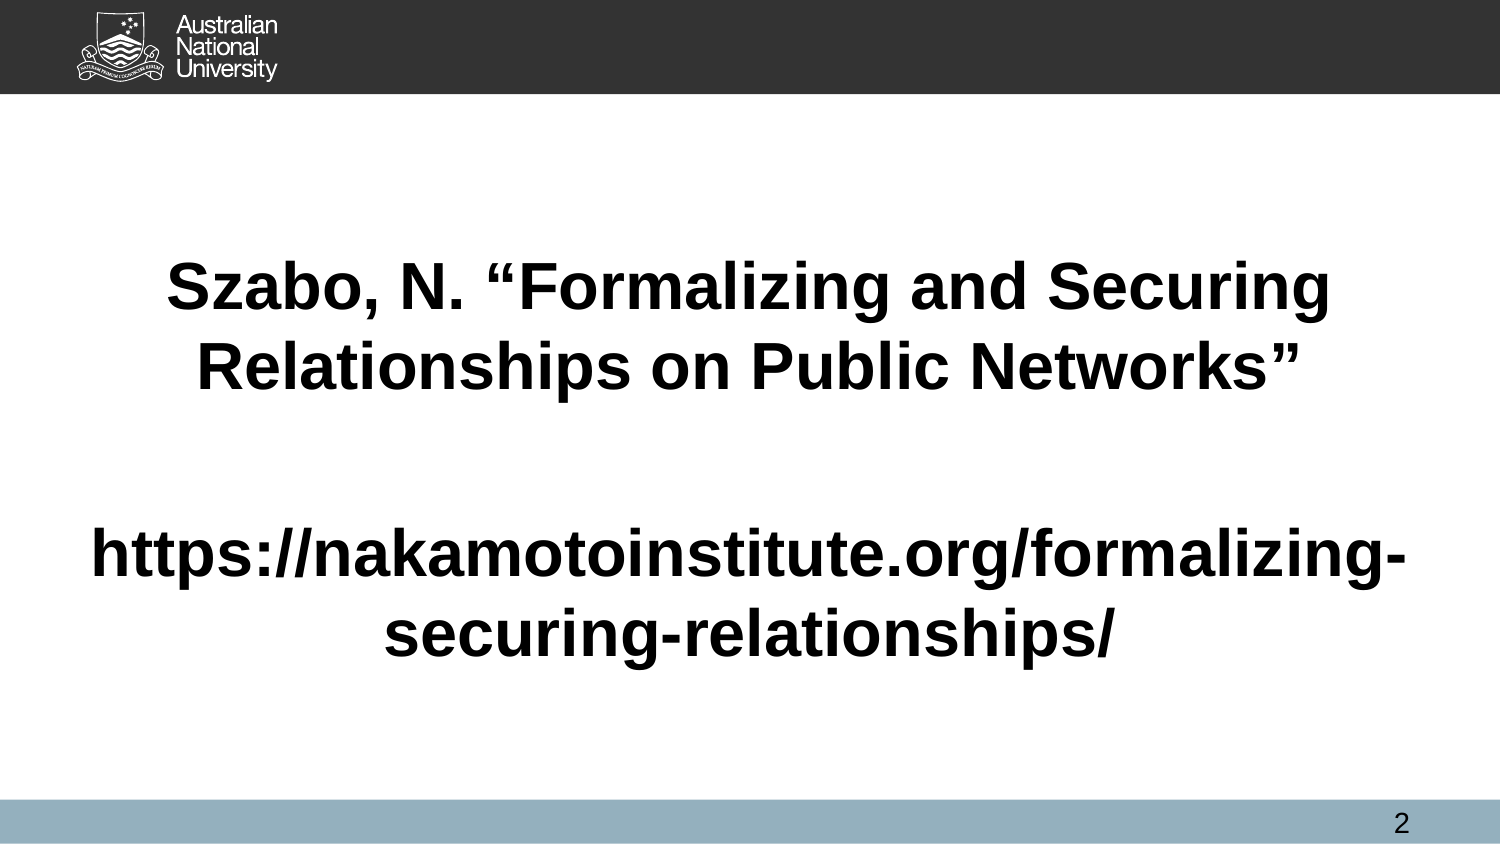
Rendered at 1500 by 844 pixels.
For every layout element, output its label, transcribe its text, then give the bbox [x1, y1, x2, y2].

slide_number 2 [1328, 796, 1425, 824]
list Szabo, N. “Formalizing and Securing Relationships on Public Networks” https://nakamotoinstitute.org/formalizing-securing-relationships/ [75, 235, 1425, 754]
